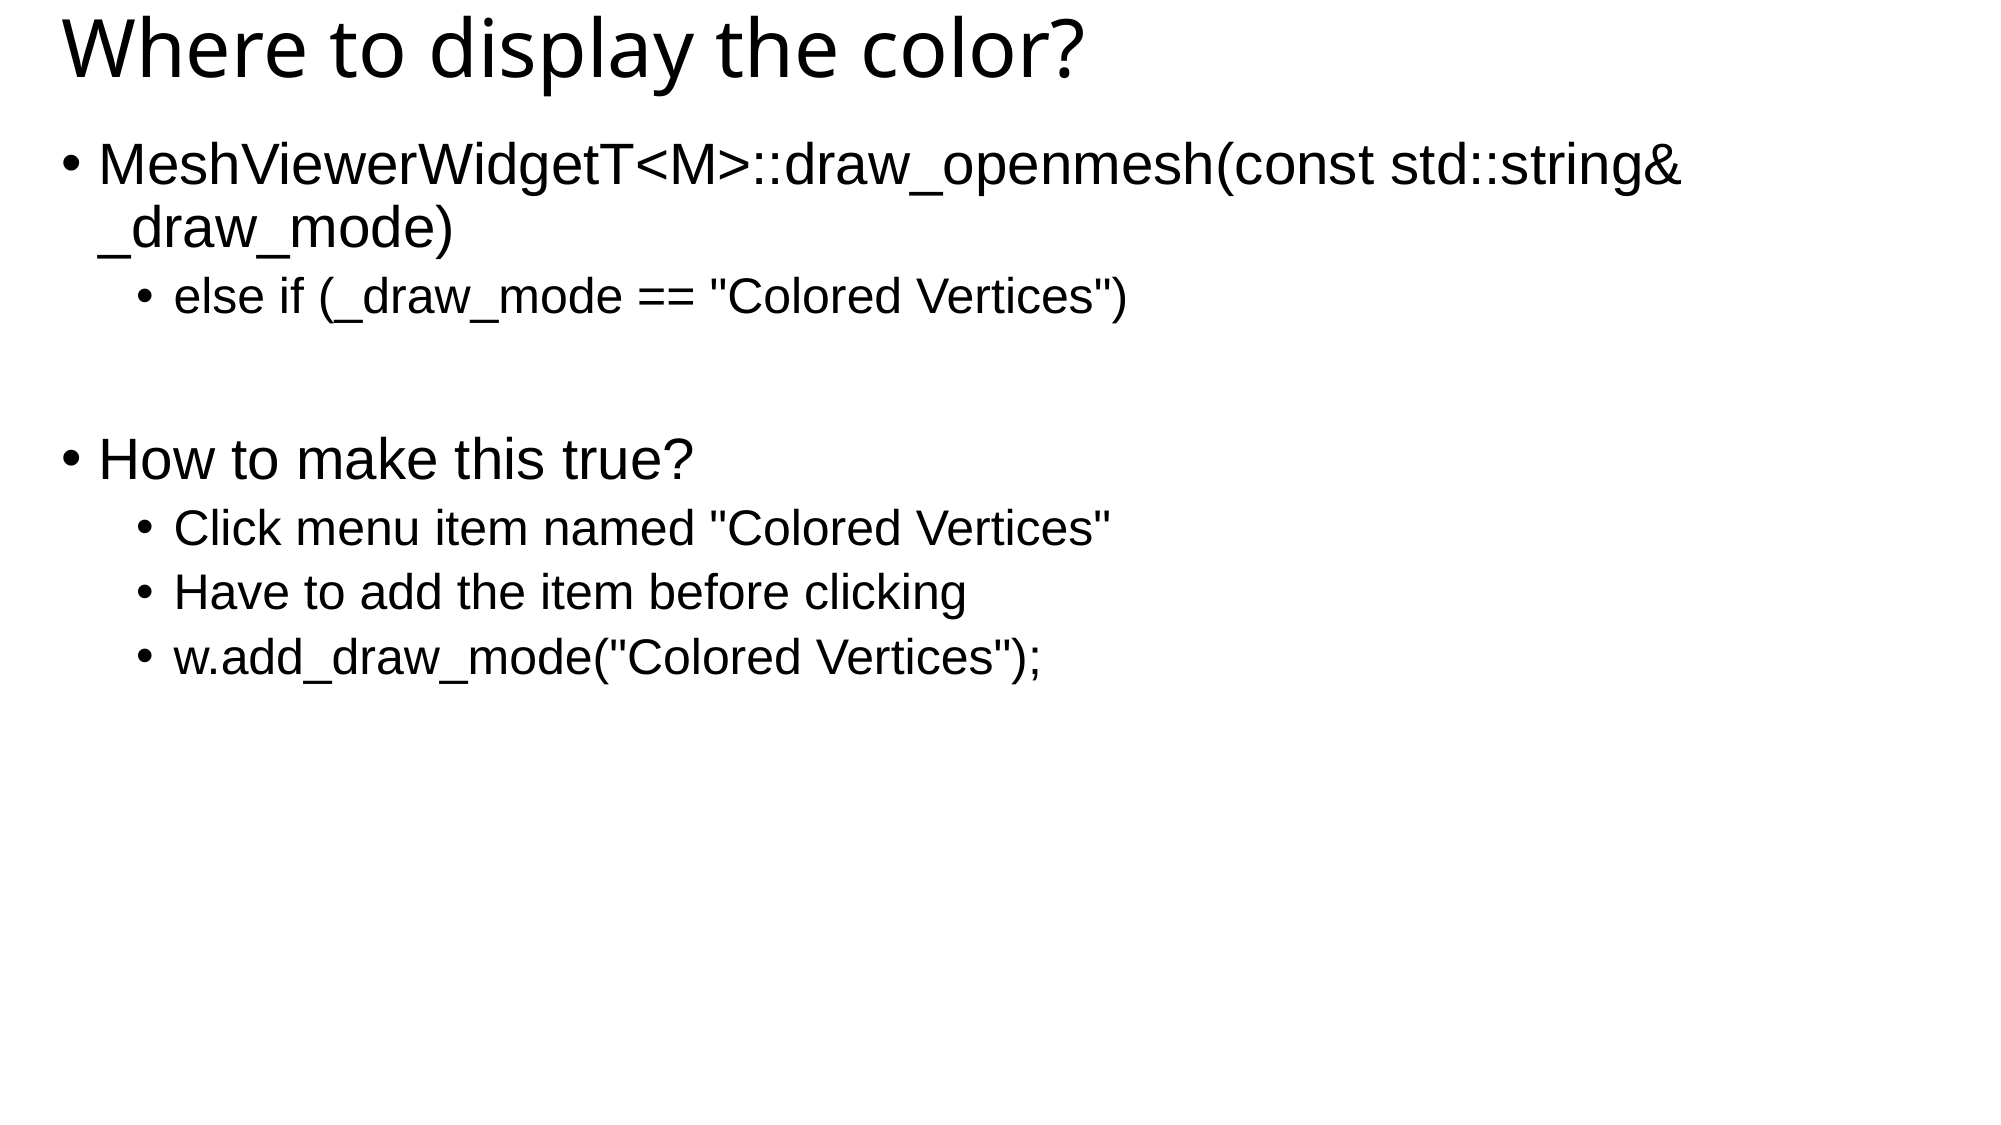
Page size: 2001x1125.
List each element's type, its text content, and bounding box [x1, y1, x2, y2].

list MeshViewerWidgetT<M>::draw_openmesh(const std::string& _draw_mode) else if (_draw_mode == "Colored Vertices") How to make this true? Click menu item named "Colored Vertices" Have to add the item before clicking w.add_draw_mode("Colored Vertices"); [45, 127, 1968, 1083]
title Where to display the color? [45, 0, 2000, 103]
